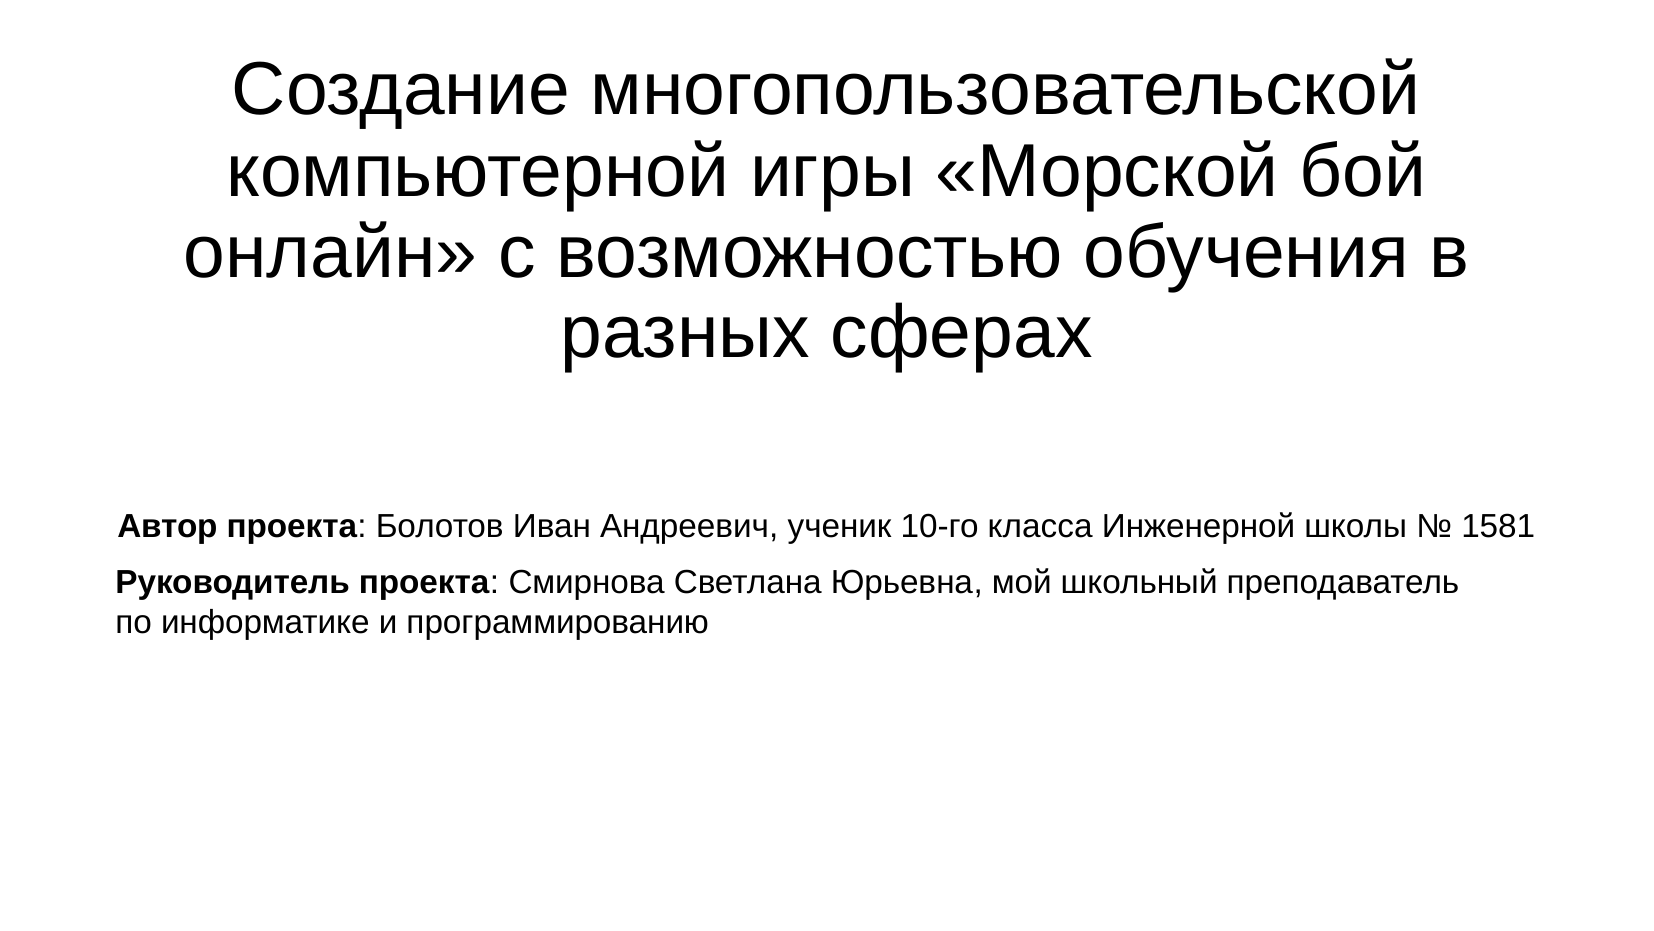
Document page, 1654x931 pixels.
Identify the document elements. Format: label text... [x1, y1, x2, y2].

subtitle Автор проекта: Болотов Иван Андреевич, ученик 10-го класса Инженерной школы № 1581 [70, 496, 1583, 558]
title Создание многопользовательской компьютерной игры «Морской бой онлайн» с возможностью обучения в разных сферах [82, 37, 1571, 388]
text_box Руководитель проекта: Смирнова Светлана Юрьевна, мой школьный преподаватель по информатике и программированию [100, 552, 1503, 648]
